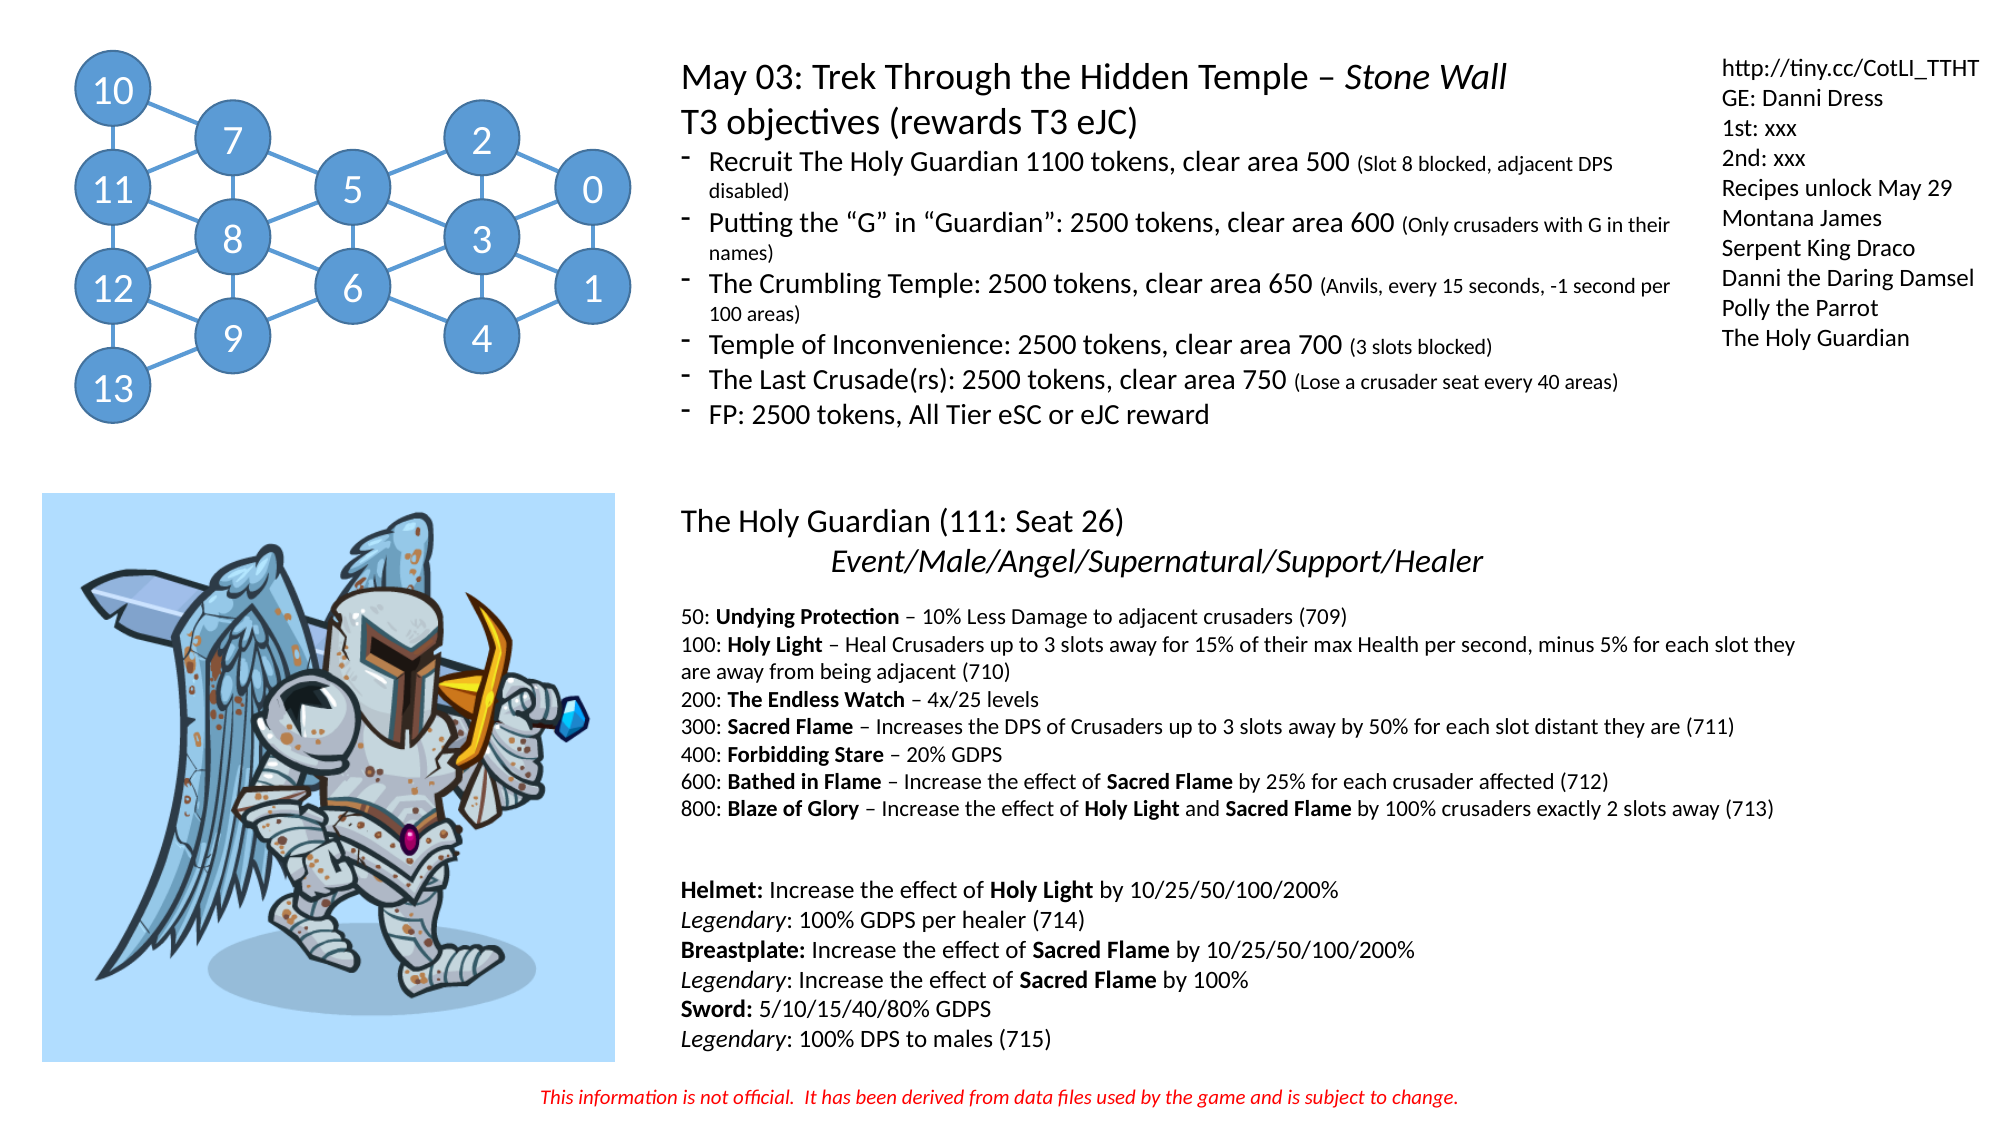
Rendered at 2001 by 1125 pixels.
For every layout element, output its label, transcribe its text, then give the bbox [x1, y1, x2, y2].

text_box May 03: Trek Through the Hidden Temple – Stone Wall T3 objectives (rewards T3 eJC) Recruit The Holy Guardian 1100 tokens, clear area 500 (Slot 8 blocked, adjacent DPS disabled) Putting the “G” in “Guardian”: 2500 tokens, clear area 600 (Only crusaders with G in their names) The Crumbling Temple: 2500 tokens, clear area 650 (Anvils, every 15 seconds, -1 second per 100 areas) Temple of Inconvenience: 2500 tokens, clear area 700 (3 slots blocked) The Last Crusade(rs): 2500 tokens, clear area 750 (Lose a crusader seat every 40 areas) FP: 2500 tokens, All Tier eSC or eJC reward [666, 44, 1708, 438]
text_box 50: Undying Protection – 10% Less Damage to adjacent crusaders (709) 100: Holy Light – Heal Crusaders up to 3 slots away for 15% of their max Health per second, minus 5% for each slot they are away from being adjacent (710) 200: The Endless Watch – 4x/25 levels 300: Sacred Flame – Increases the DPS of Crusaders up to 3 slots away by 50% for each slot distant they are (711) 400: Forbidding Stare – 20% GDPS 600: Bathed in Flame – Increase the effect of Sacred Flame by 25% for each crusader affected (712) 800: Blaze of Glory – Increase the effect of Holy Light and Sacred Flame by 100% crusaders exactly 2 slots away (713) [666, 594, 1823, 829]
text_box Helmet: Increase the effect of Holy Light by 10/25/50/100/200% Legendary: 100% GDPS per healer (714) Breastplate: Increase the effect of Sacred Flame by 10/25/50/100/200% Legendary: Increase the effect of Sacred Flame by 100% Sword: 5/10/15/40/80% GDPS Legendary: 100% DPS to males (715) [666, 865, 1823, 1061]
picture [42, 493, 615, 1062]
text_box This information is not official. It has been derived from data files used by the game and is subject to change. [0, 1076, 2000, 1117]
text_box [75, 50, 631, 423]
text_box The Holy Guardian (111: Seat 26) Event/Male/Angel/Supernatural/Support/Healer [666, 492, 1547, 587]
text_box http://tiny.cc/CotLI_TTHT GE: Danni Dress 1st: xxx 2nd: xxx Recipes unlock May 29 Montana James Serpent King Draco Danni the Daring Damsel Polly the Parrot The Holy Guardian [1707, 44, 2000, 359]
